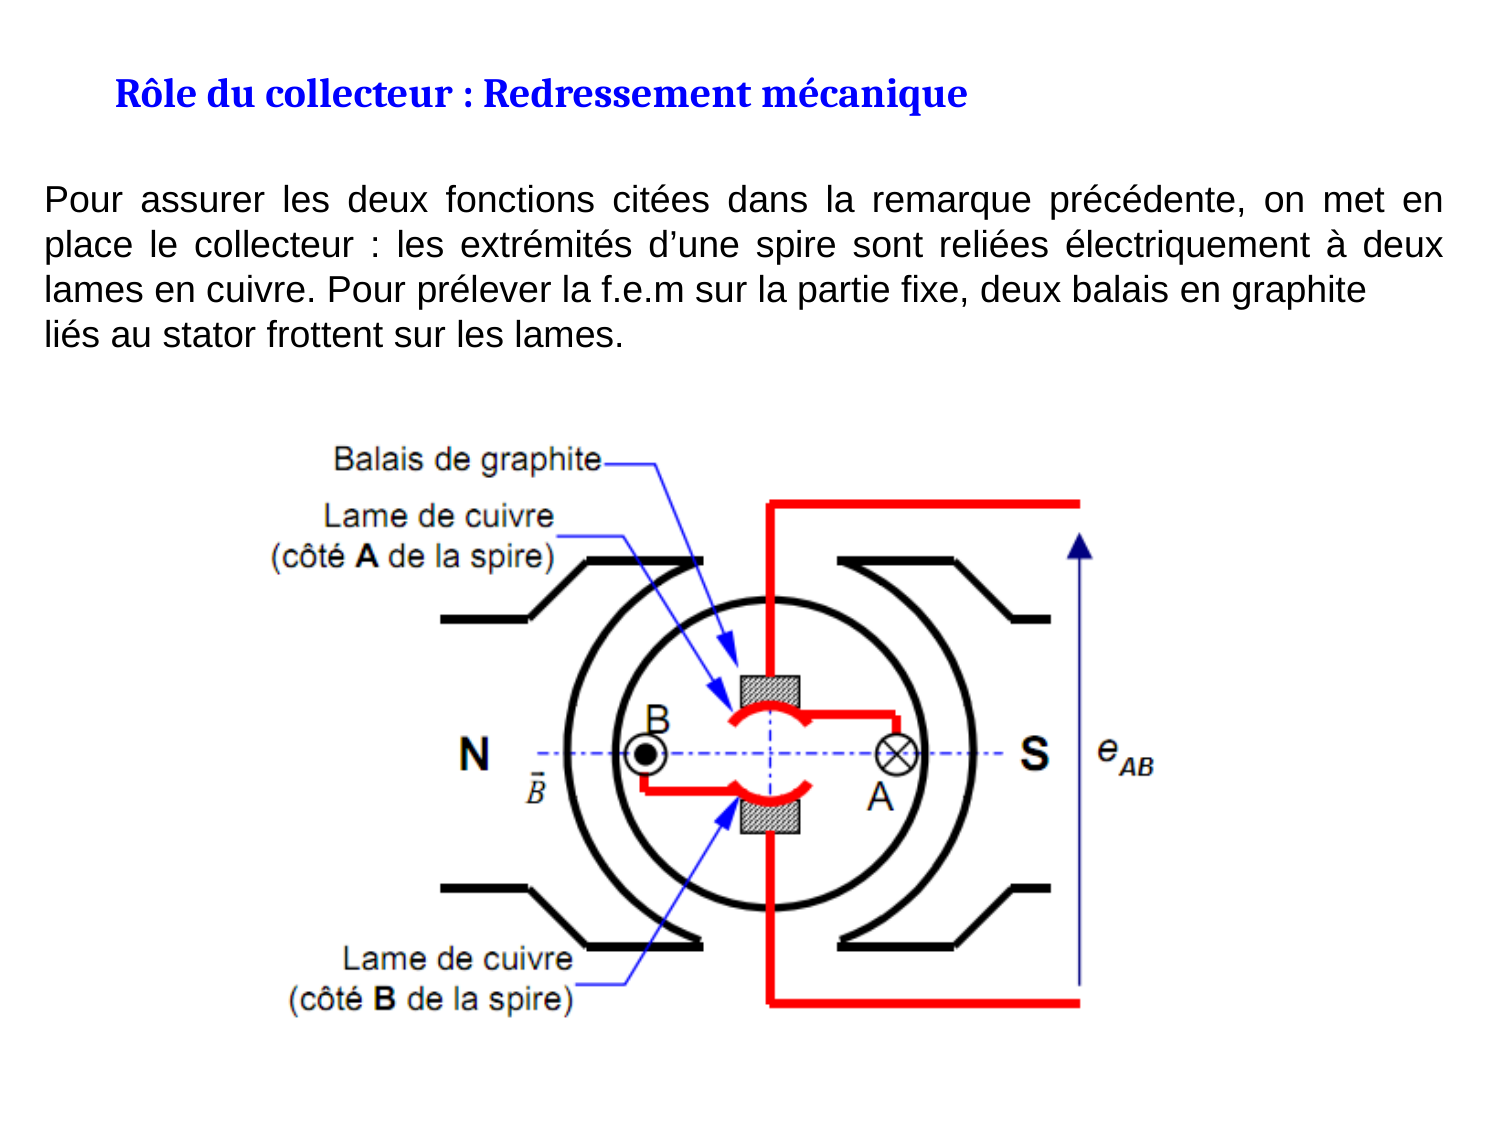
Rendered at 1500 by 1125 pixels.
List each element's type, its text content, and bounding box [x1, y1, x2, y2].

text_box Pour assurer les deux fonctions citées dans la remarque précédente, on met en place le collecteur : les extrémités d’une spire sont reliées électriquement à deux lames en cuivre. Pour prélever la f.e.m sur la partie fixe, deux balais en graphite liés au stator frottent sur les lames. [29, 167, 1459, 363]
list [267, 434, 1161, 1025]
text_box Rôle du collecteur : Redressement mécanique [100, 58, 1067, 124]
